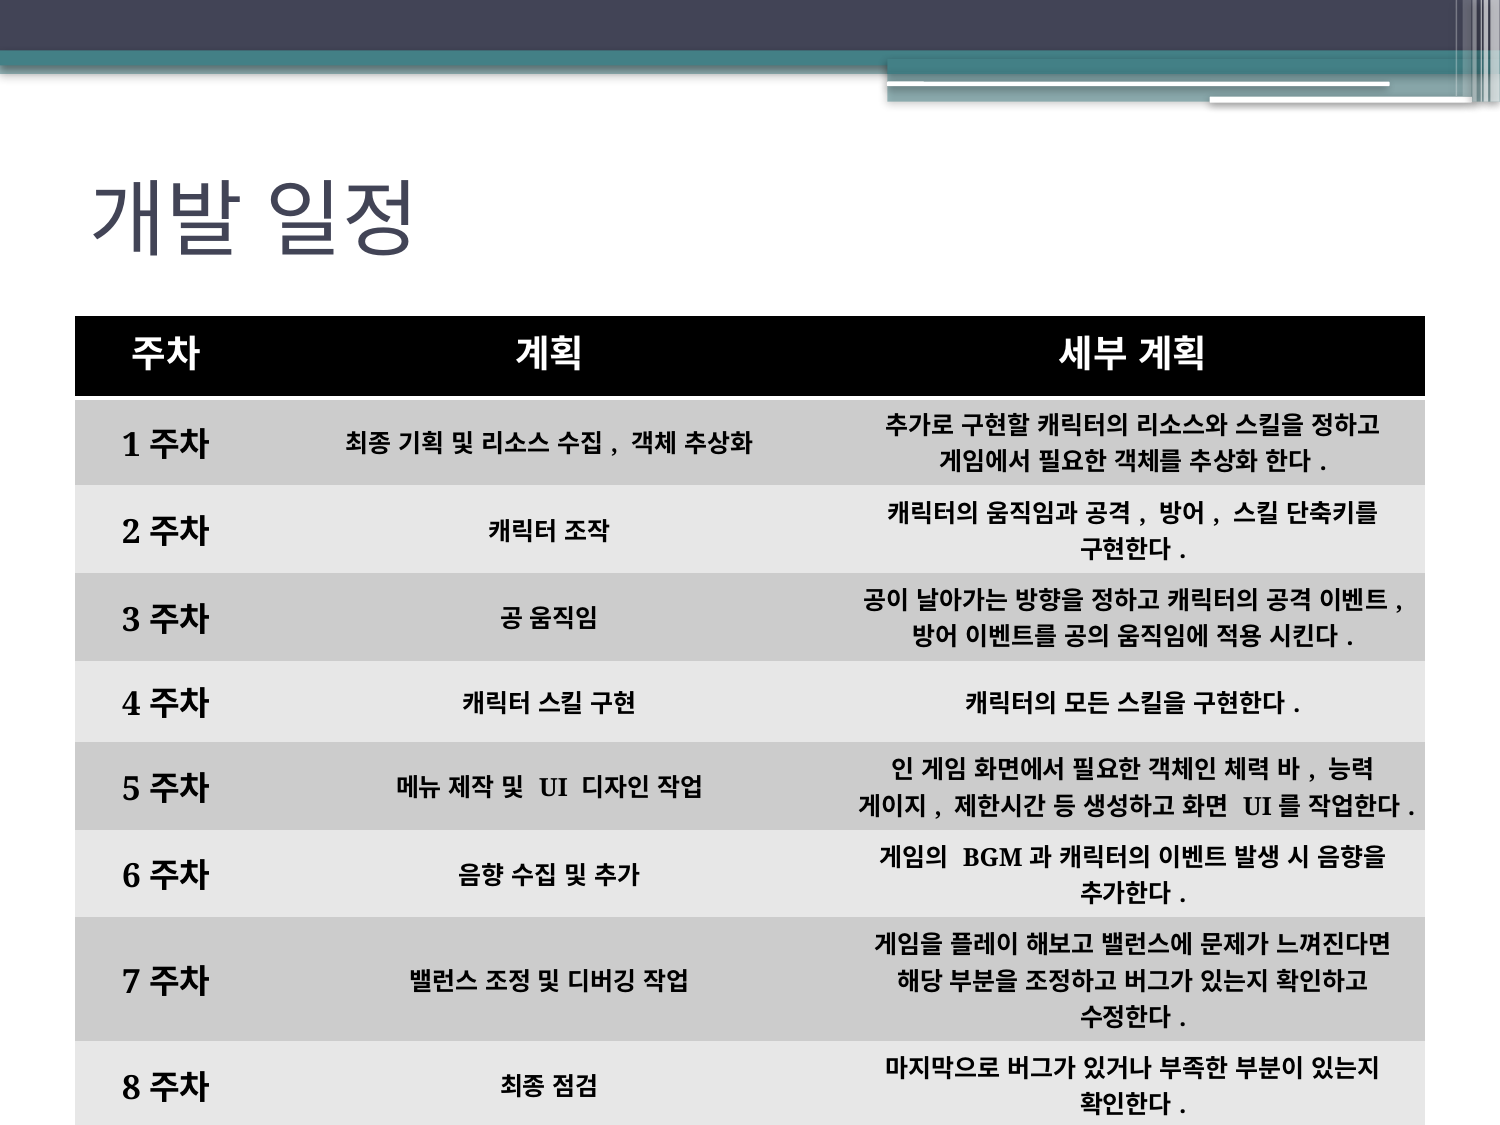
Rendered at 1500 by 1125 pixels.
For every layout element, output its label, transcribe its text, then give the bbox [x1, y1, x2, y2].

table_cell 8주차 [75, 1041, 258, 1125]
table_cell 추가로 구현할 캐릭터의 리소스와 스킬을 정하고 게임에서 필요한 객체를 추상화 한다. [841, 400, 1425, 485]
table_cell 마지막으로 버그가 있거나 부족한 부분이 있는지 확인한다. [841, 1041, 1425, 1125]
table_cell 최종 기획 및 리소스 수집, 객체 추상화 [258, 400, 841, 485]
table_cell 1주차 [75, 400, 258, 485]
table_cell 공 움직임 [258, 573, 841, 661]
table_cell 캐릭터 스킬 구현 [258, 661, 841, 742]
table_cell 공이 날아가는 방향을 정하고 캐릭터의 공격 이벤트, 방어 이벤트를 공의 움직임에 적용 시킨다. [841, 573, 1425, 661]
table_cell 7주차 [75, 917, 258, 1041]
table_header 계획 [258, 316, 841, 396]
table_cell 6주차 [75, 830, 258, 917]
table_cell 밸런스 조정 및 디버깅 작업 [258, 917, 841, 1041]
title 개발 일정 [75, 128, 1425, 304]
table_cell 메뉴 제작 및 UI 디자인 작업 [258, 742, 841, 830]
table_cell 인 게임 화면에서 필요한 객체인 체력 바, 능력 게이지, 제한시간 등 생성하고 화면 UI를 작업한다. [841, 742, 1425, 830]
table_cell 4주차 [75, 661, 258, 742]
table_cell 캐릭터의 모든 스킬을 구현한다. [841, 661, 1425, 742]
table_cell 게임을 플레이 해보고 밸런스에 문제가 느껴진다면 해당 부분을 조정하고 버그가 있는지 확인하고 수정한다. [841, 917, 1425, 1041]
table_header 세부 계획 [841, 316, 1425, 396]
table_cell 5주차 [75, 742, 258, 830]
table_cell 캐릭터 조작 [258, 485, 841, 573]
table_cell 게임의 BGM과 캐릭터의 이벤트 발생 시 음향을 추가한다. [841, 830, 1425, 917]
table_cell 3주차 [75, 573, 258, 661]
table_cell 최종 점검 [258, 1041, 841, 1125]
table_cell 2주차 [75, 485, 258, 573]
table_cell 캐릭터의 움직임과 공격, 방어, 스킬 단축키를 구현한다. [841, 485, 1425, 573]
table_header 주차 [75, 316, 258, 396]
table_cell 음향 수집 및 추가 [258, 830, 841, 917]
